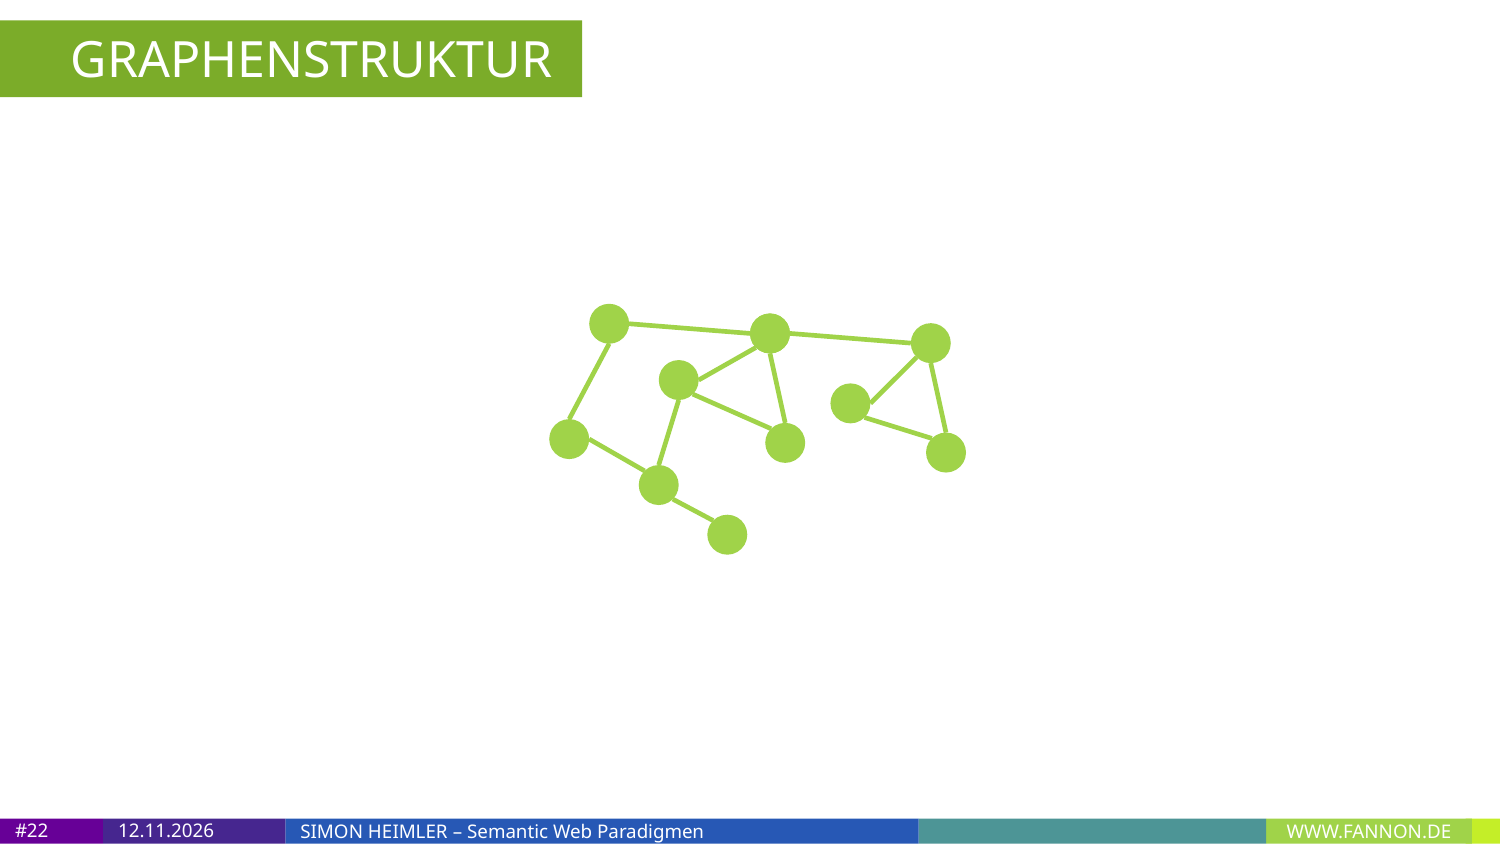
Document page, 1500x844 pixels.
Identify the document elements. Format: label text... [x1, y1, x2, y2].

text_box [829, 382, 872, 425]
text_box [930, 363, 946, 433]
text_box [925, 431, 968, 474]
text_box GRAPHENSTRUKTUR [0, 20, 583, 98]
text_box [569, 343, 610, 420]
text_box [870, 357, 917, 404]
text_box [672, 499, 714, 521]
text_box [548, 418, 590, 461]
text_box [789, 333, 911, 344]
text_box [706, 513, 749, 556]
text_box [629, 323, 750, 334]
text_box [749, 312, 791, 355]
text_box [764, 422, 807, 464]
text_box [657, 359, 700, 401]
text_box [864, 417, 932, 439]
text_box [658, 400, 679, 466]
text_box [637, 464, 680, 507]
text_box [769, 353, 786, 423]
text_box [698, 347, 756, 381]
text_box [588, 302, 630, 345]
text_box [910, 322, 952, 364]
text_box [589, 439, 645, 471]
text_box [692, 394, 771, 429]
